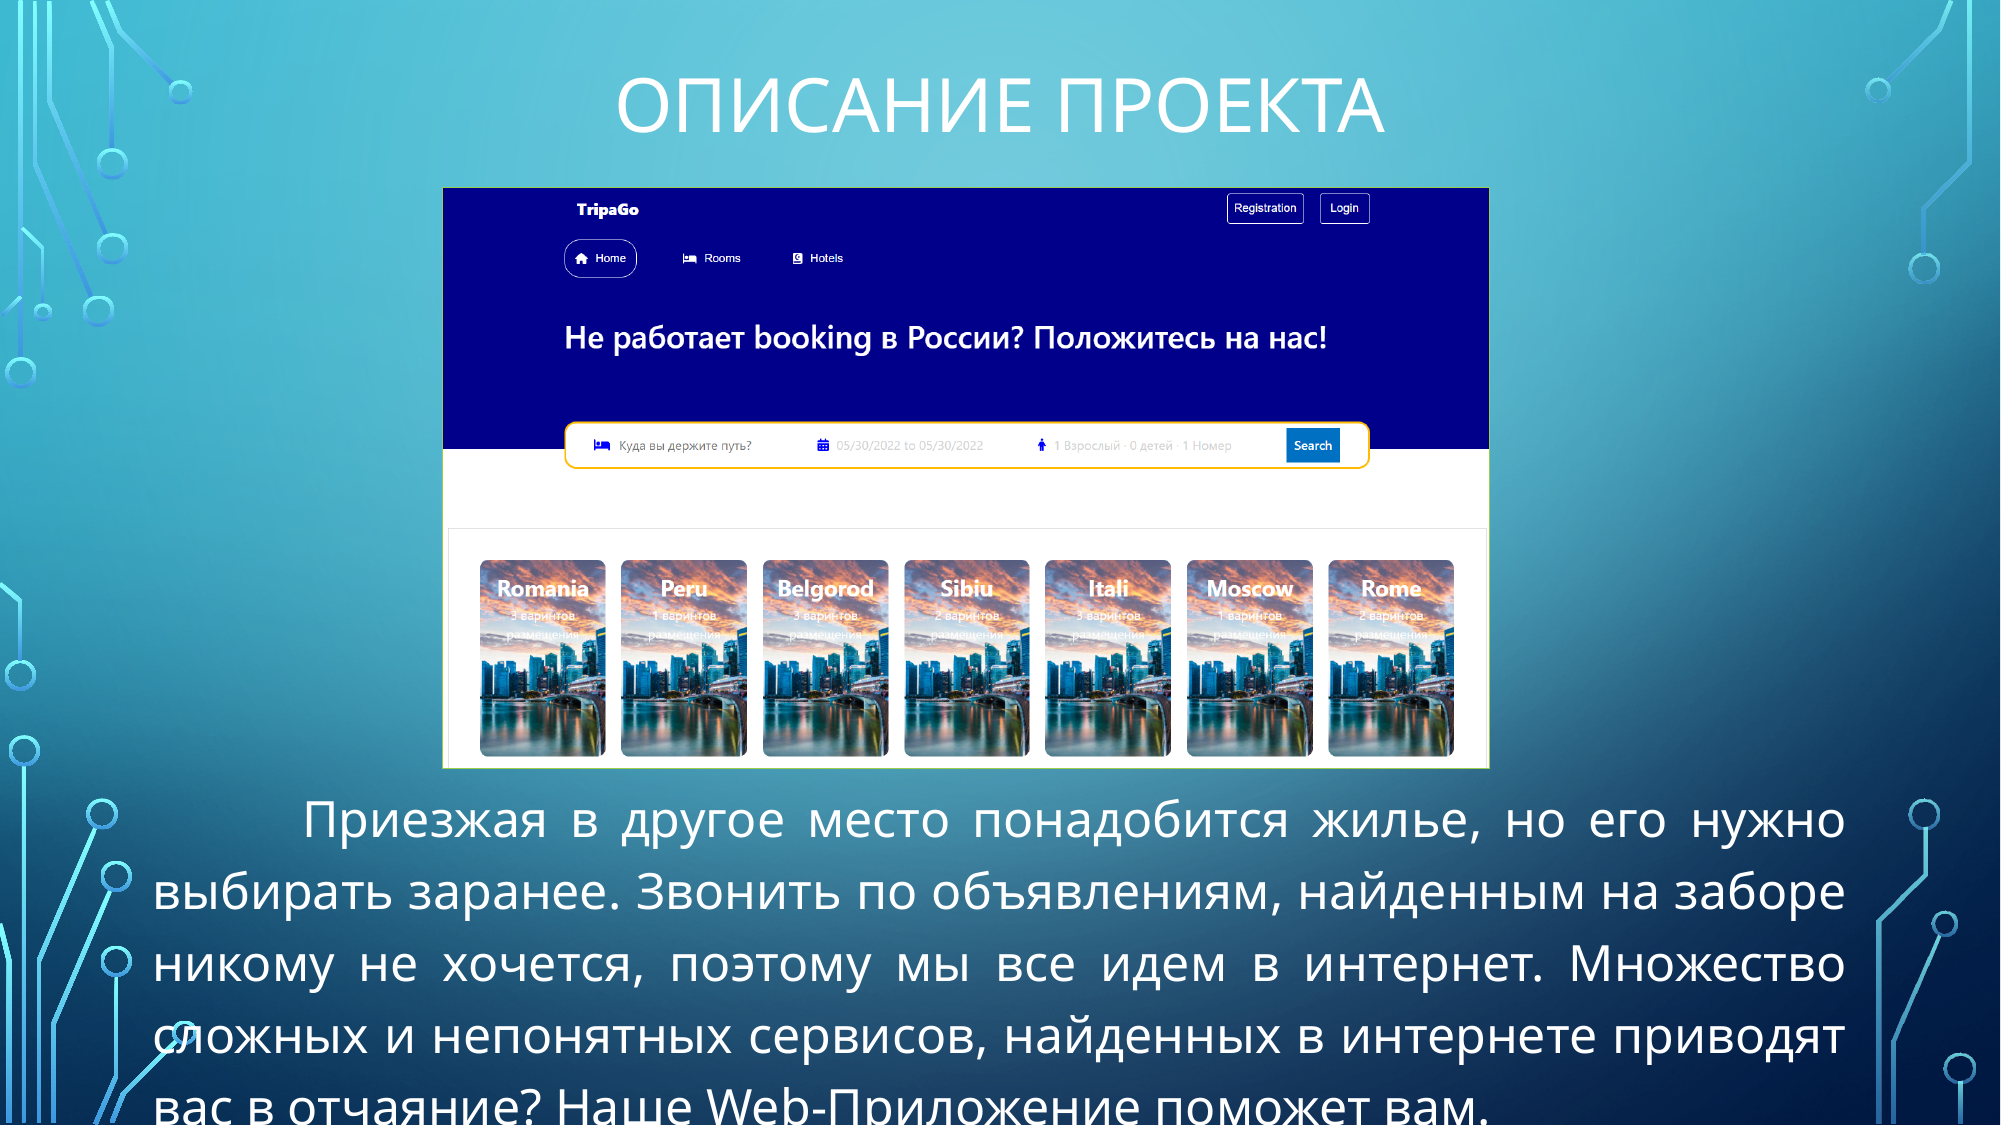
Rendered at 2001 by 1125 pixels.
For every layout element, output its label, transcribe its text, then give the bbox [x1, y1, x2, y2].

title Описание проекта [137, 0, 1863, 218]
list Приезжая в другое место понадобится жилье, но его нужно выбирать заранее. Звонить по объявлениям, найденным на заборе никому не хочется, поэтому мы все идем в интернет. Множество сложных и непонятных сервисов, найденных в интернете приводят вас в отчаяние? Наше Web-Приложение поможет вам. [137, 768, 1863, 1125]
picture [442, 187, 1490, 769]
